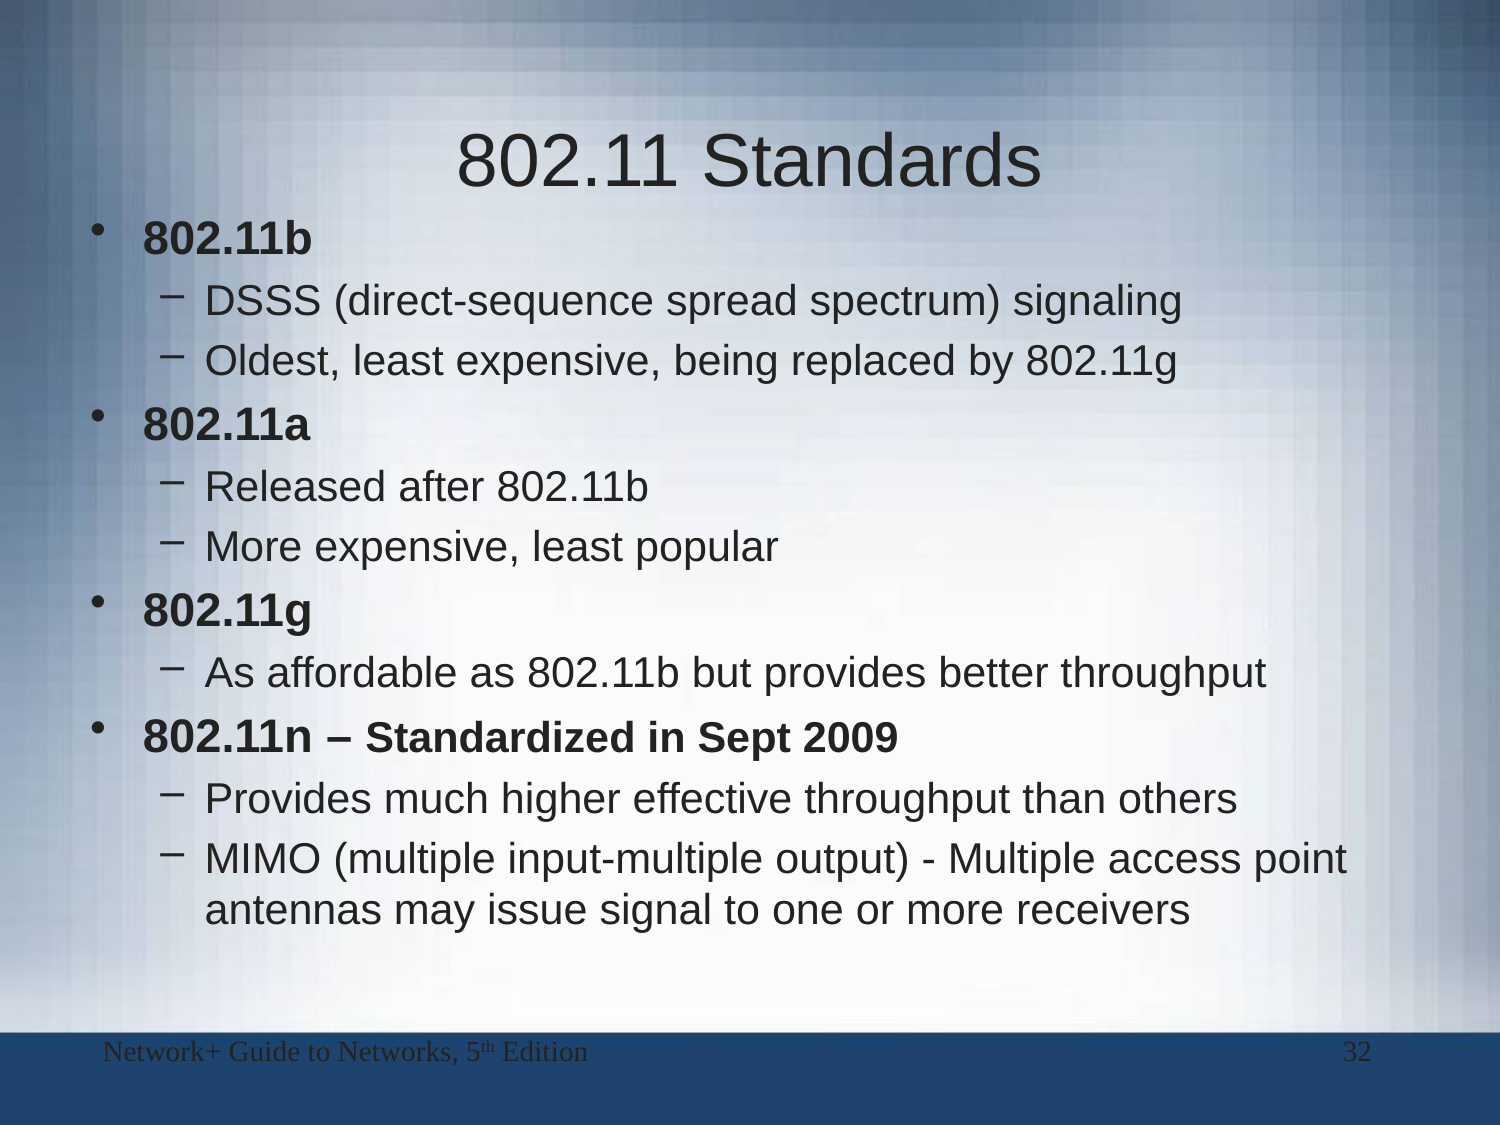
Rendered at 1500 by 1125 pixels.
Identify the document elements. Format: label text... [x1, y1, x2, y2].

list 802.11b DSSS (direct-sequence spread spectrum) signaling Oldest, least expensive, being replaced by 802.11g 802.11a Released after 802.11b More expensive, least popular 802.11g As affordable as 802.11b but provides better throughput 802.11n – Standardized in Sept 2009 Provides much higher effective throughput than others MIMO (multiple input-multiple output) - Multiple access point antennas may issue signal to one or more receivers [75, 200, 1425, 943]
picture [0, 0, 1500, 1125]
footer Network+ Guide to Networks, 5th Edition [87, 1025, 988, 1100]
slide_number 32 [1074, 1025, 1388, 1100]
title 802.11 Standards [87, 62, 1413, 200]
